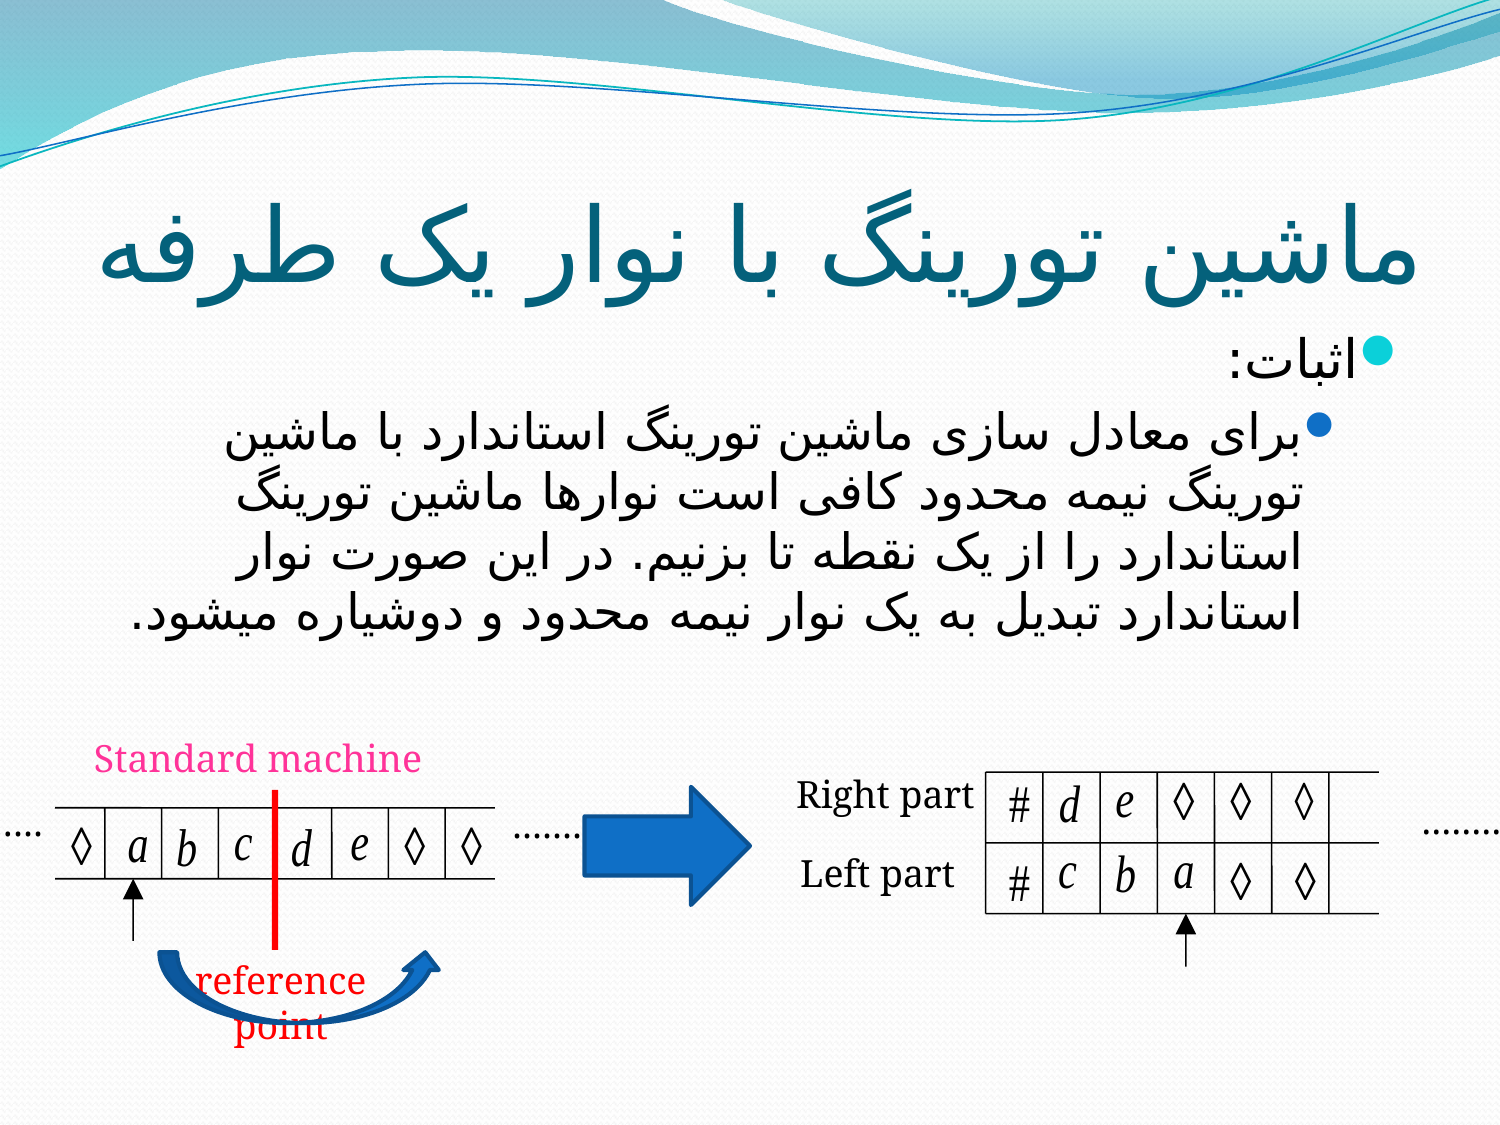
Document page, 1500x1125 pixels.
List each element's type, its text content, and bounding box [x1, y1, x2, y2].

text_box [0, 727, 609, 1056]
text_box [614, 784, 753, 907]
text_box [778, 764, 1425, 979]
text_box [785, 763, 1500, 967]
list اثبات: برای معادل سازی ماشین تورینگ استاندارد با ماشین تورینگ نیمه محدود کافی است نوارها ماشین تورینگ استاندارد را از یک نقطه تا بزنیم. در این صورت نوار استاندارد تبدیل به یک نوار نیمه محدود و دوشیاره میشود. [75, 317, 1425, 1038]
title ماشین تورینگ با نوار یک طرفه [75, 115, 1425, 303]
text_box [609, 730, 614, 814]
